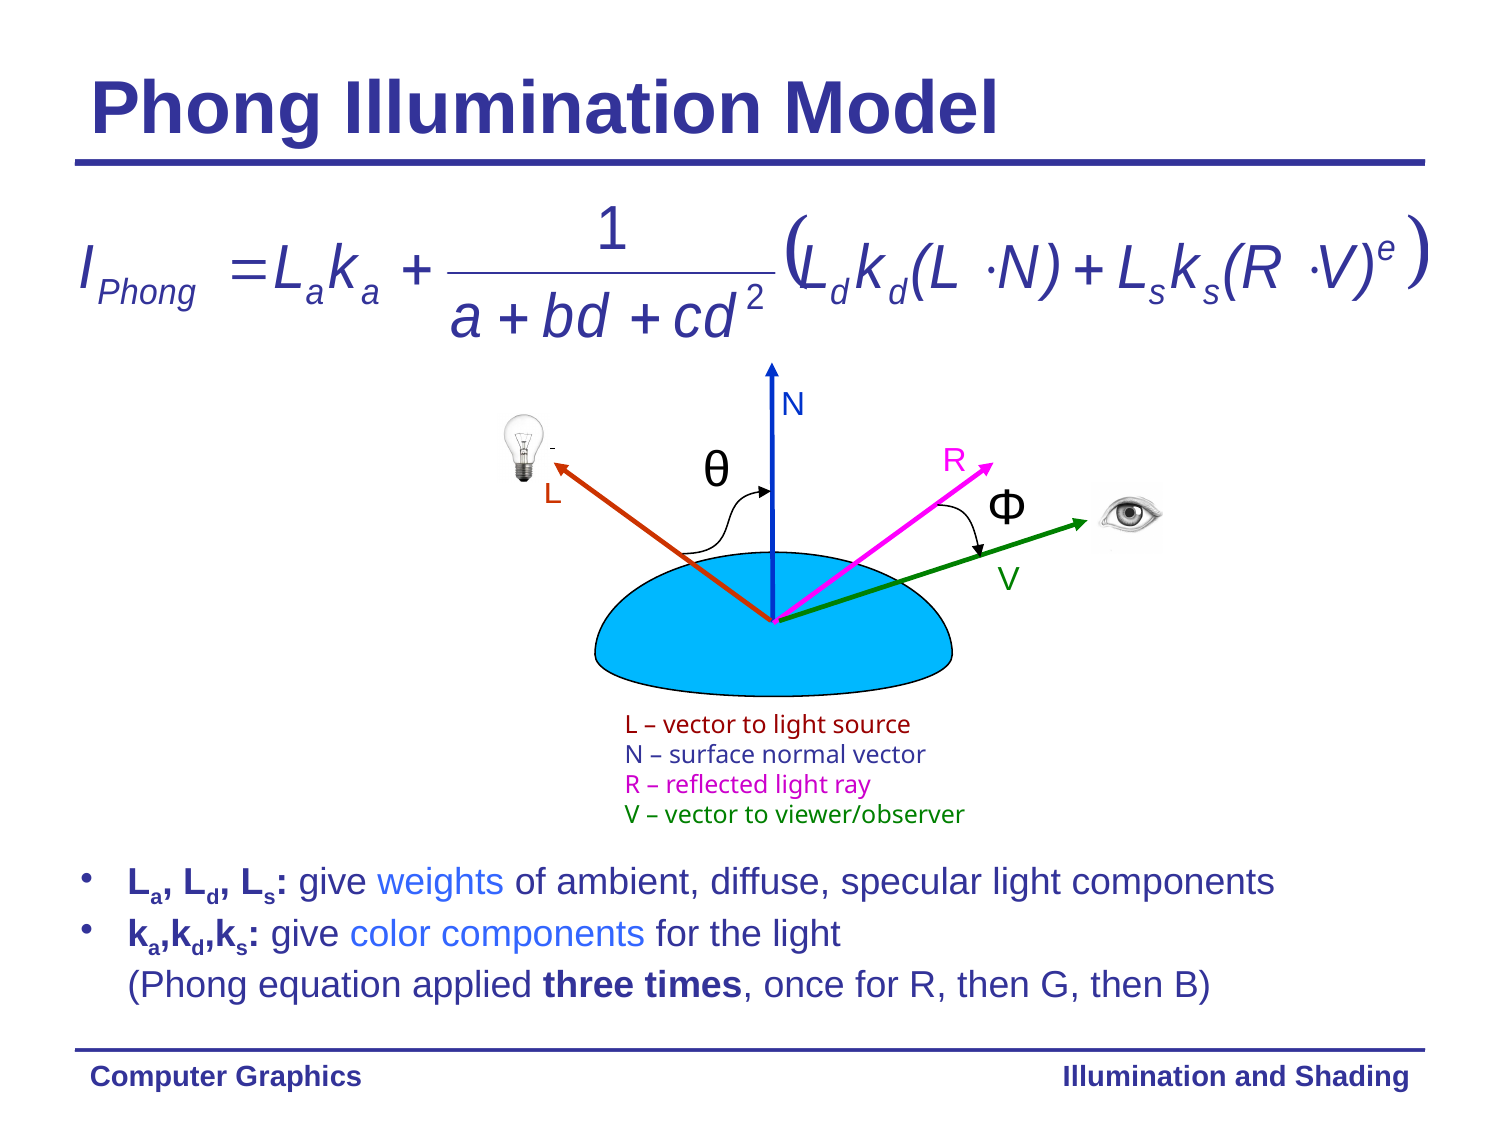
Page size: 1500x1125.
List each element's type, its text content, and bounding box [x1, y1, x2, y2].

title Phong Illumination Model [75, 45, 1425, 163]
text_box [512, 362, 1088, 711]
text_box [695, 477, 759, 567]
text_box La, Ld, Ls: give weights of ambient, diffuse, specular light components ka,kd,ks: give color components for the light (Phong equation applied three times, once for R, then G, then B) [65, 849, 1301, 1012]
picture [497, 413, 551, 483]
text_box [72, 189, 1428, 348]
picture [1091, 482, 1163, 554]
text_box L – vector to light source N – surface normal vector R – reflected light ray V – vector to viewer/observer [609, 719, 981, 836]
